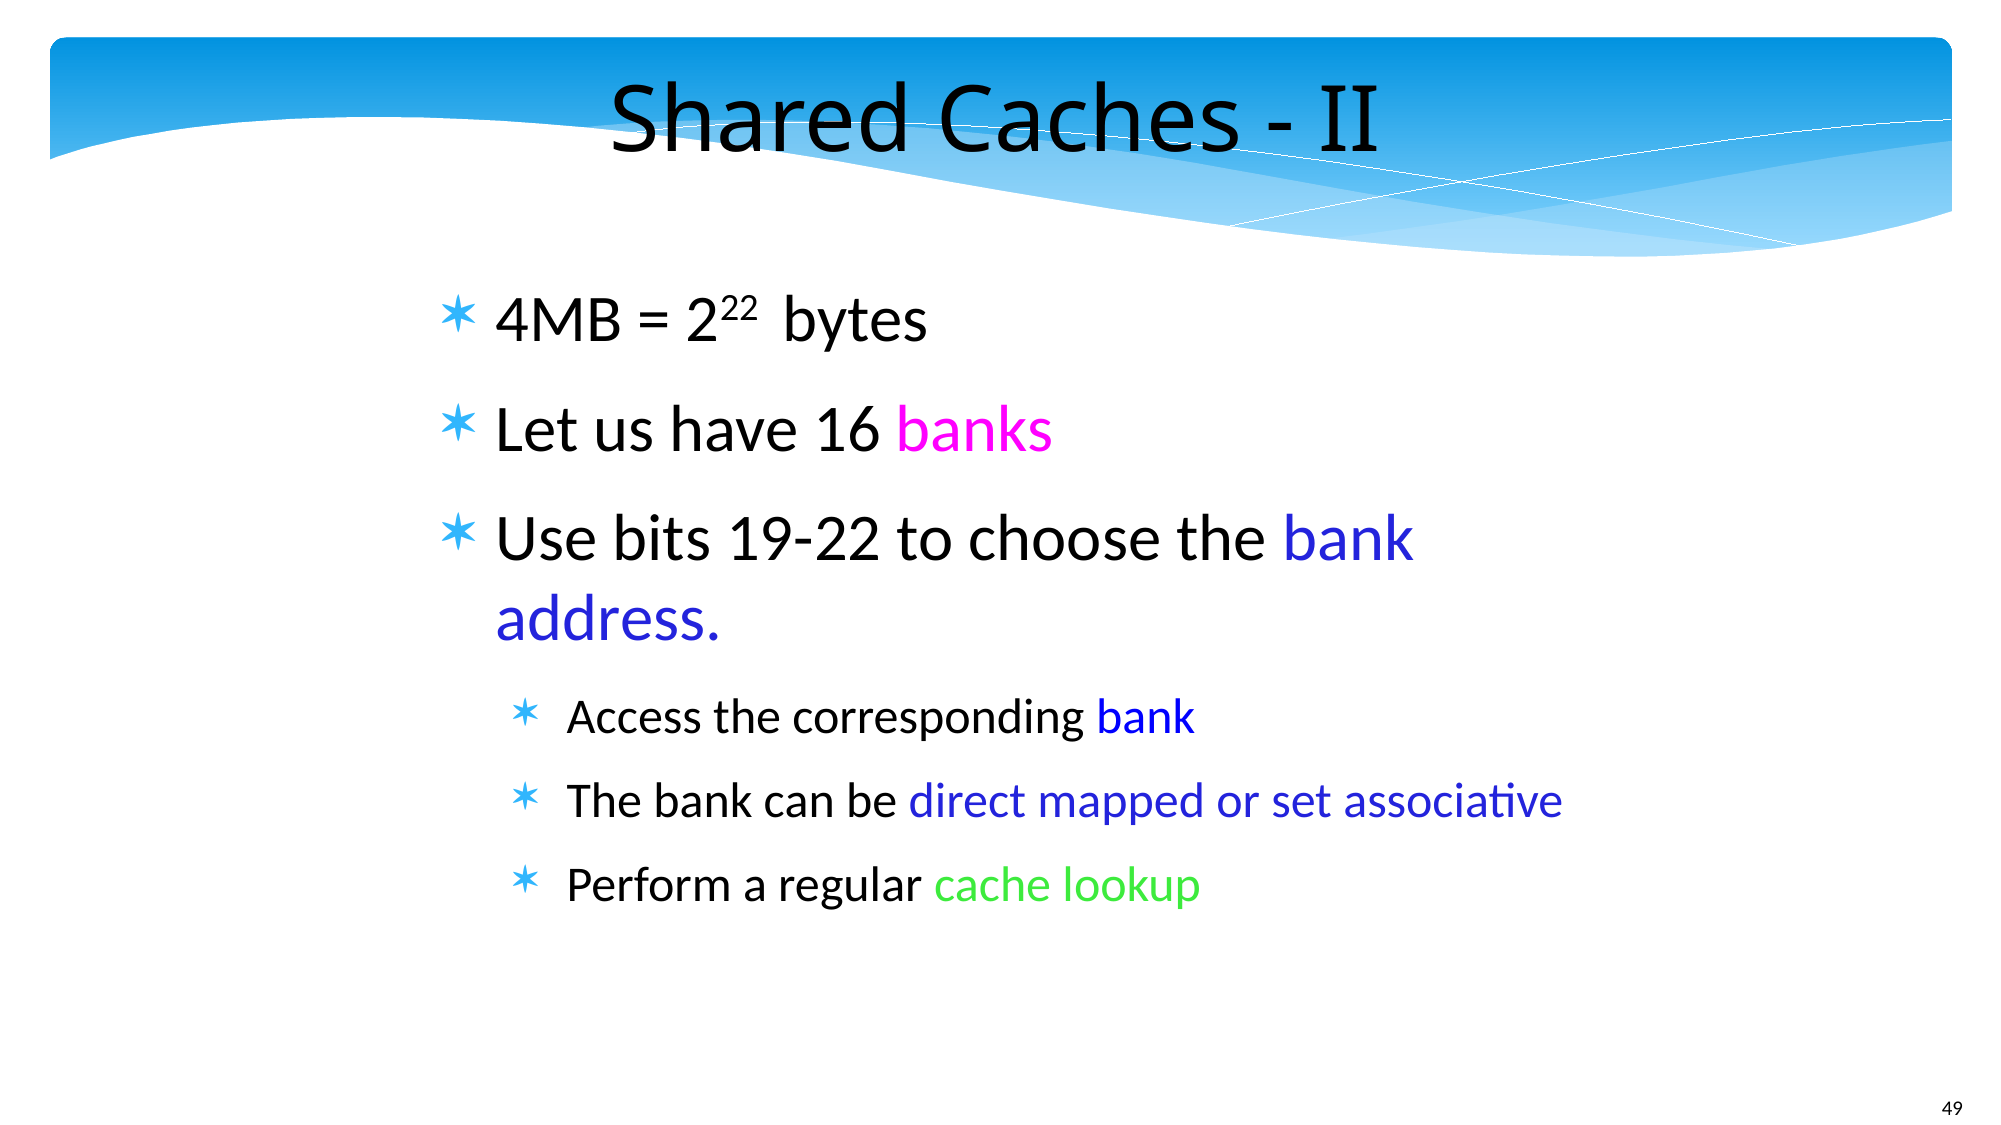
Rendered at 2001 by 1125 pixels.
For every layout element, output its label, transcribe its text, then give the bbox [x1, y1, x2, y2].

title Shared Caches - II [387, 37, 1605, 192]
list 4MB = 222 bytes Let us have 16 banks Use bits 19-22 to choose the bank address. Access the corresponding bank The bank can be direct mapped or set associative Perform a regular cache lookup [425, 275, 1588, 975]
